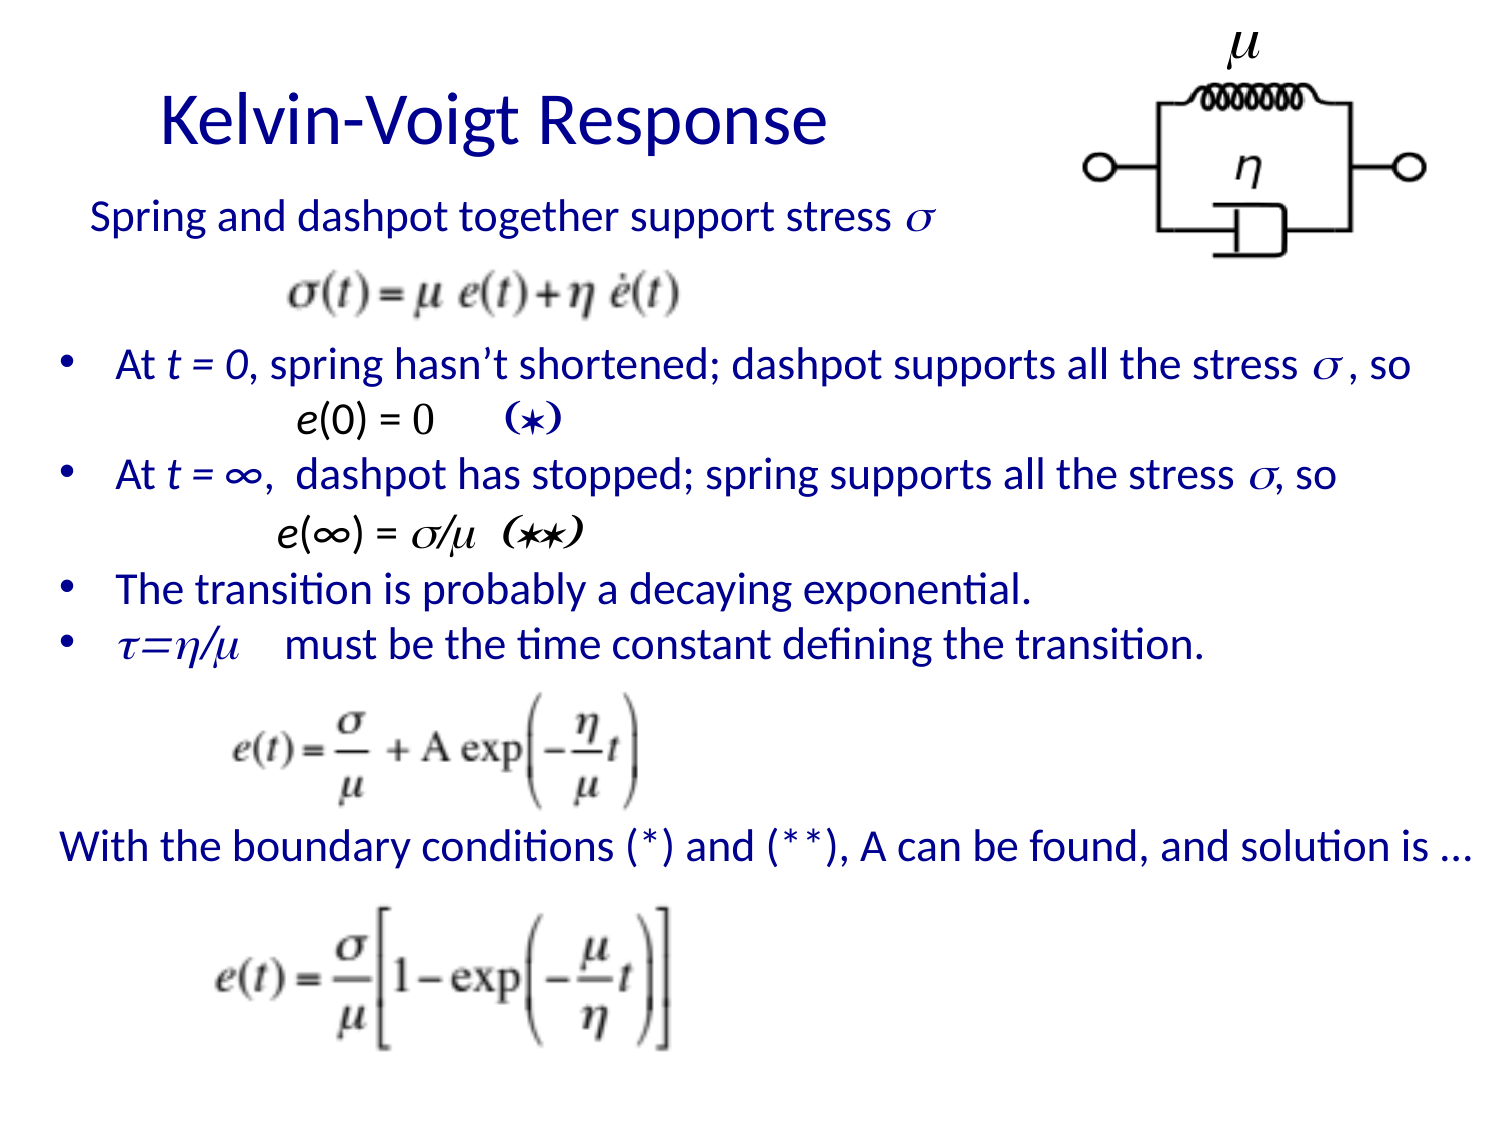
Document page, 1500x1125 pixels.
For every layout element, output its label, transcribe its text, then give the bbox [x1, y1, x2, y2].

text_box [281, 261, 682, 326]
text_box At t = 0, spring hasn’t shortened; dashpot supports all the stress s , so e(0) = 0 (*) At t = ∞, dashpot has stopped; spring supports all the stress s, so e(∞) = s/m (**) The transition is probably a decaying exponential. t=h/m must be the time constant defining the transition. [44, 326, 1427, 676]
title Kelvin-Voigt Response [75, 45, 915, 178]
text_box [1078, 0, 1436, 263]
text_box Spring and dashpot together support stress s [74, 178, 947, 249]
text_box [227, 684, 644, 812]
text_box With the boundary conditions (*) and (**), A can be found, and solution is … [44, 808, 1488, 924]
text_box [209, 899, 675, 1052]
